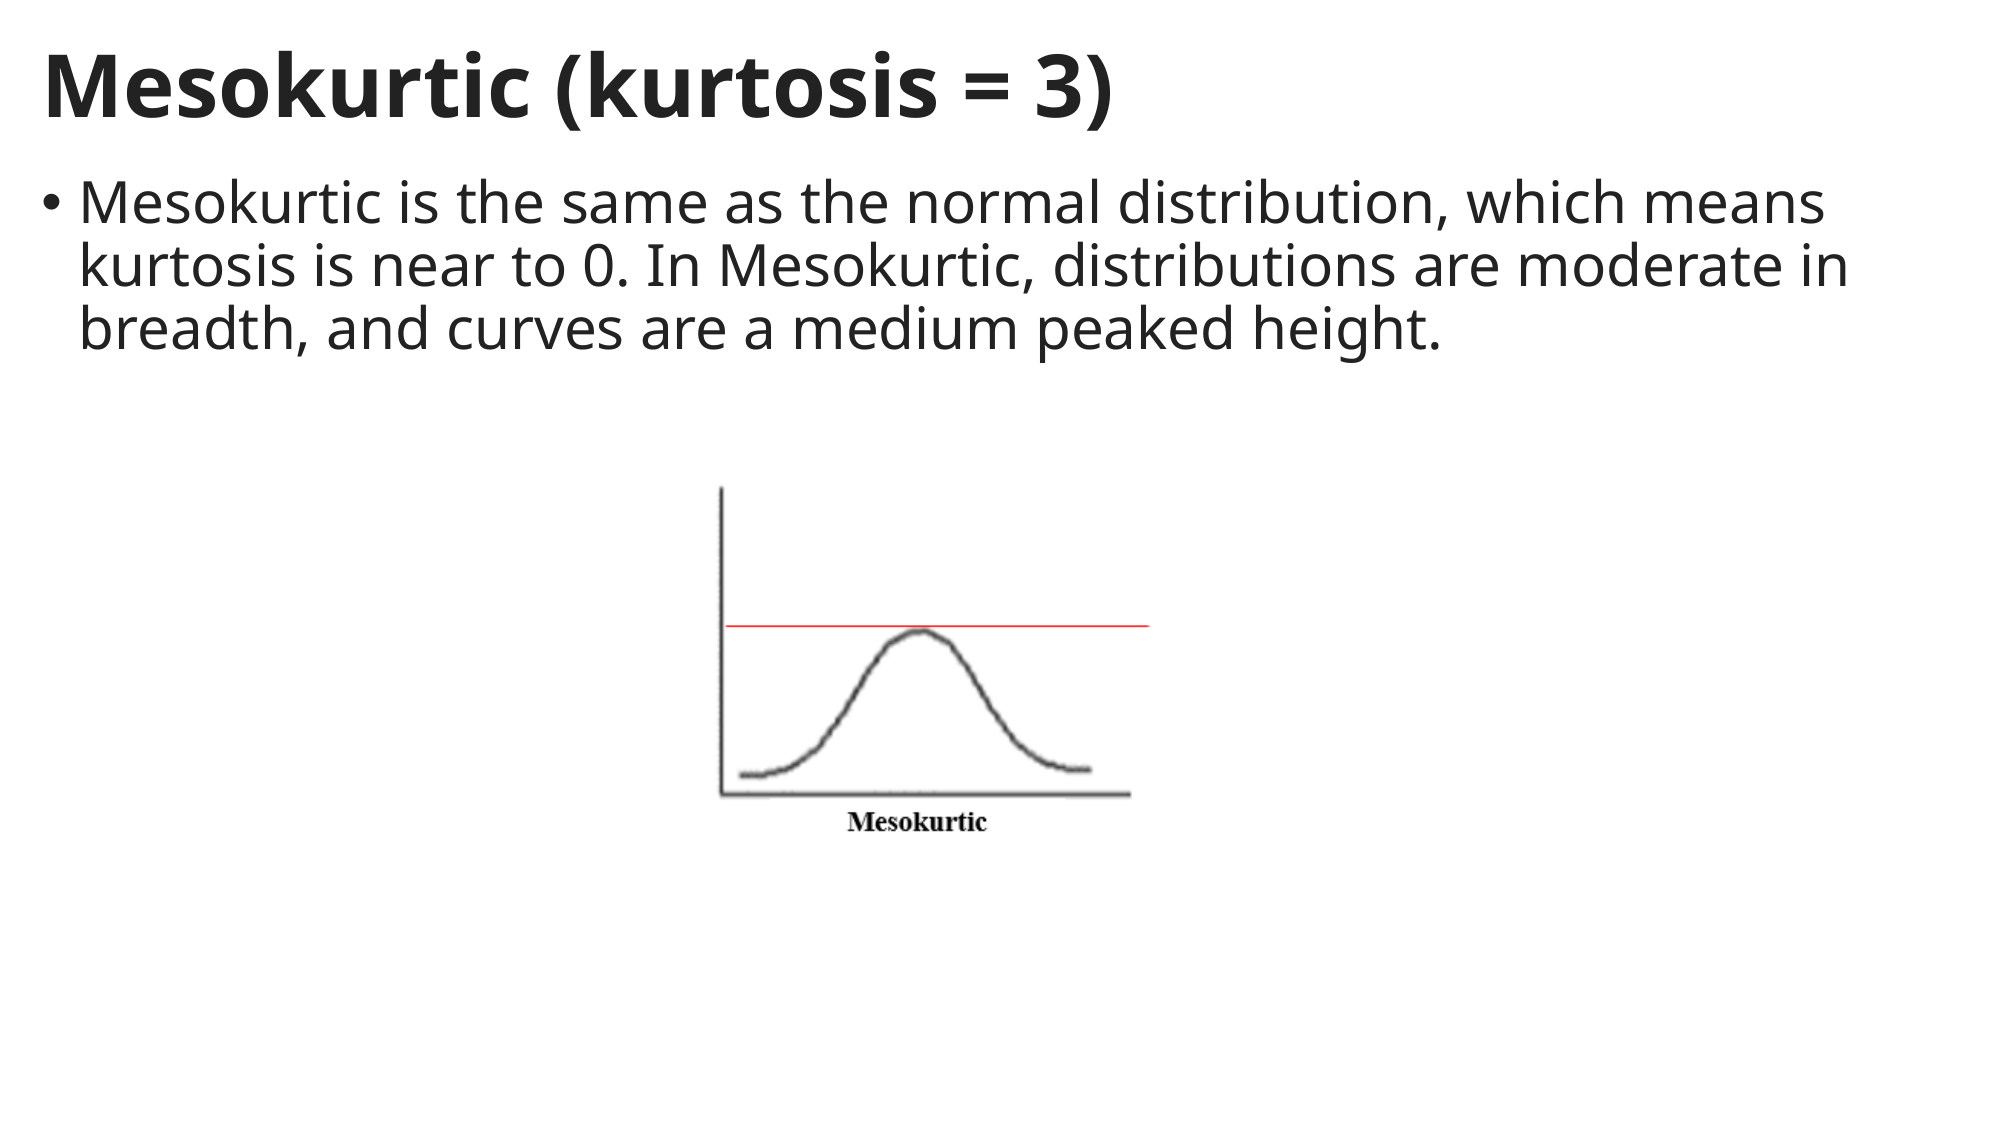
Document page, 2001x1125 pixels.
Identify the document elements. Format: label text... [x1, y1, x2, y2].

title Mesokurtic (kurtosis = 3) [26, 34, 1974, 145]
picture [591, 464, 1693, 858]
list Mesokurtic is the same as the normal distribution, which means kurtosis is near to 0. In Mesokurtic, distributions are moderate in breadth, and curves are a medium peaked height. [26, 166, 1974, 1105]
